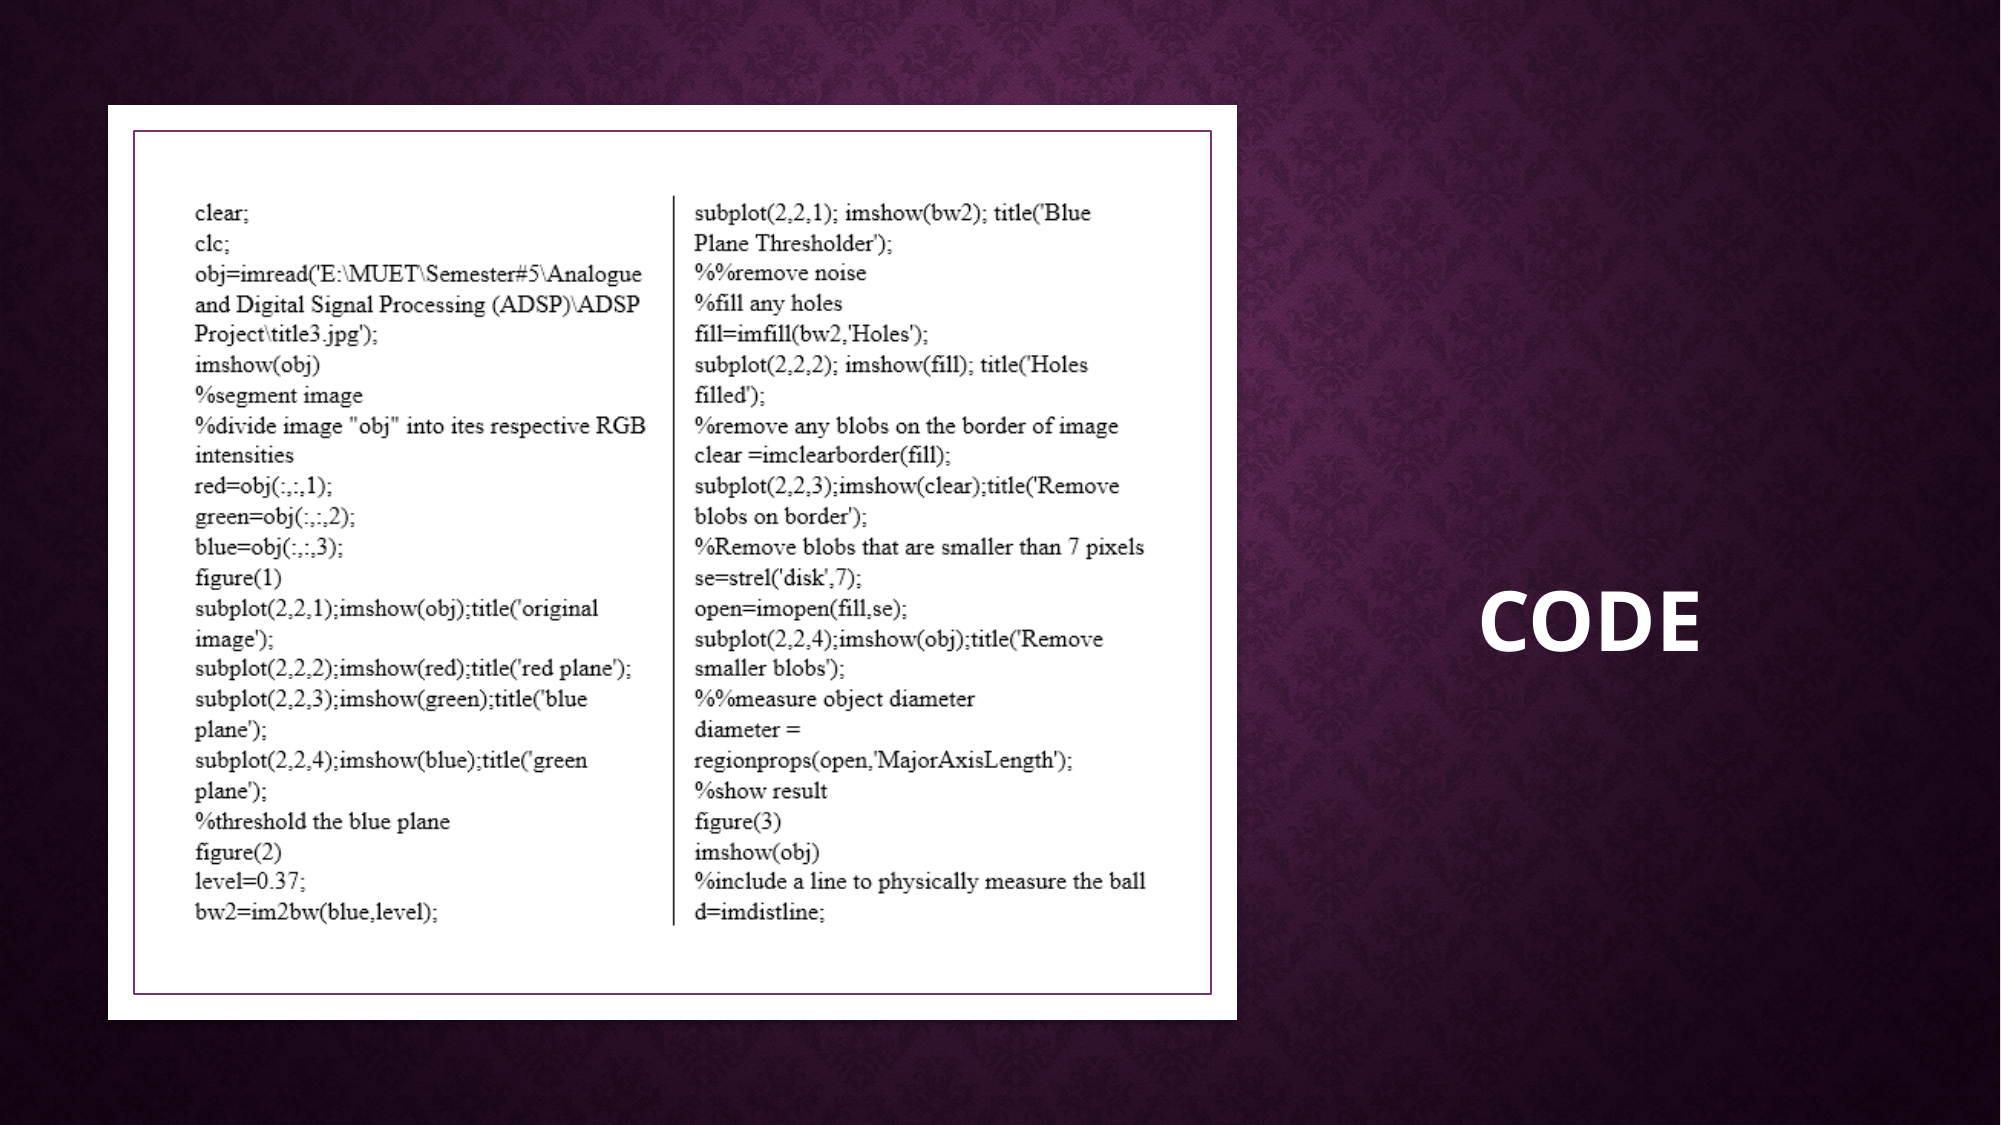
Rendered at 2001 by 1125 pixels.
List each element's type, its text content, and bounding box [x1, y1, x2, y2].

title Code [1291, 103, 1889, 677]
text_box [122, 119, 1223, 1006]
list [186, 192, 1160, 933]
text_box [132, 130, 1213, 995]
